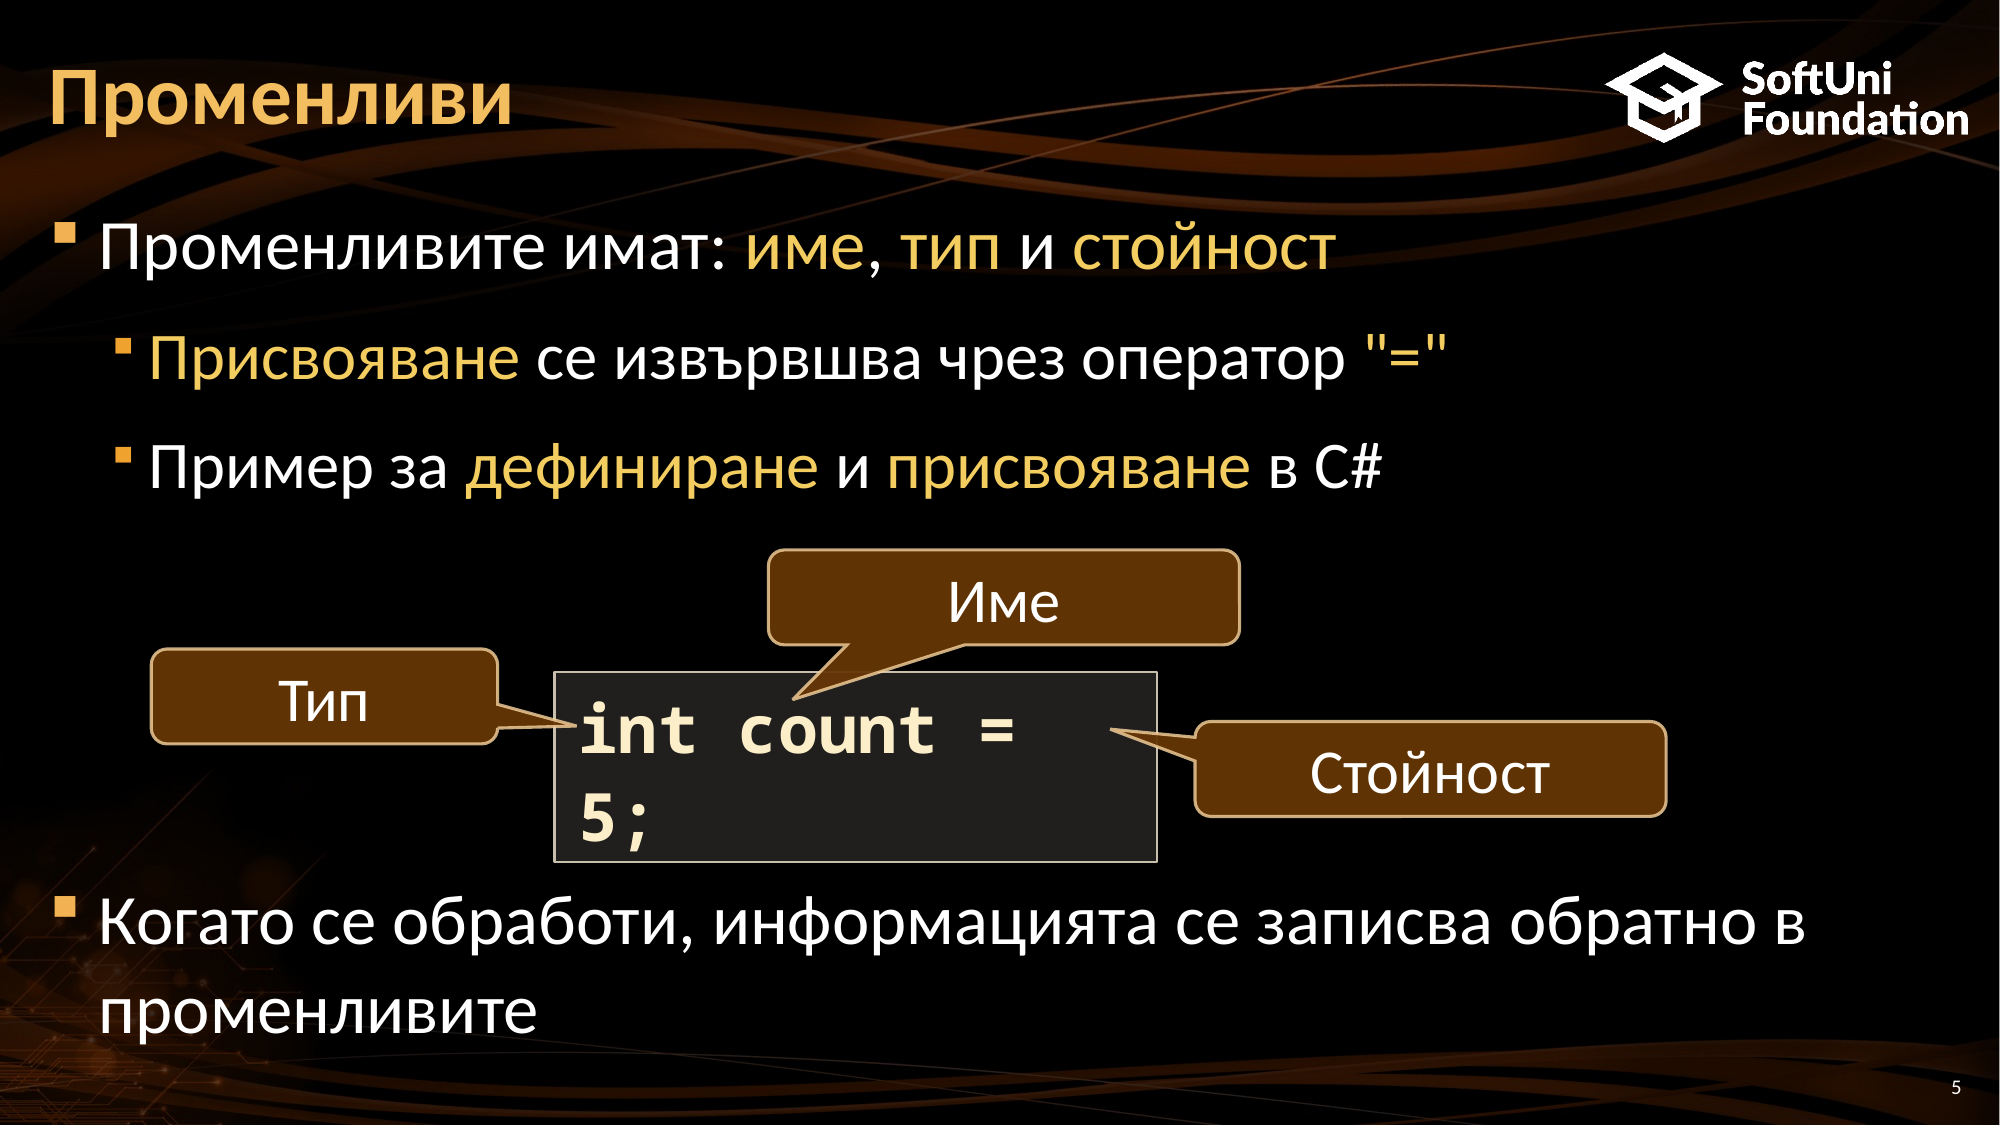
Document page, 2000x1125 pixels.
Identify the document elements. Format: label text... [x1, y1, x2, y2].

picture [0, 0, 2000, 1125]
text_box Тип [150, 647, 577, 745]
list Променливите имат: име, тип и стойност Присвояване се извървшва чрез оператор "=" Пример за дефиниране и присвояване в C# Когато се обработи, информацията се записва обратно в променливите [31, 188, 1968, 1103]
text_box Име [767, 548, 1241, 701]
text_box int count = 5; [554, 671, 1158, 863]
text_box Стойност [1109, 720, 1668, 818]
title Променливи [30, 6, 1602, 189]
